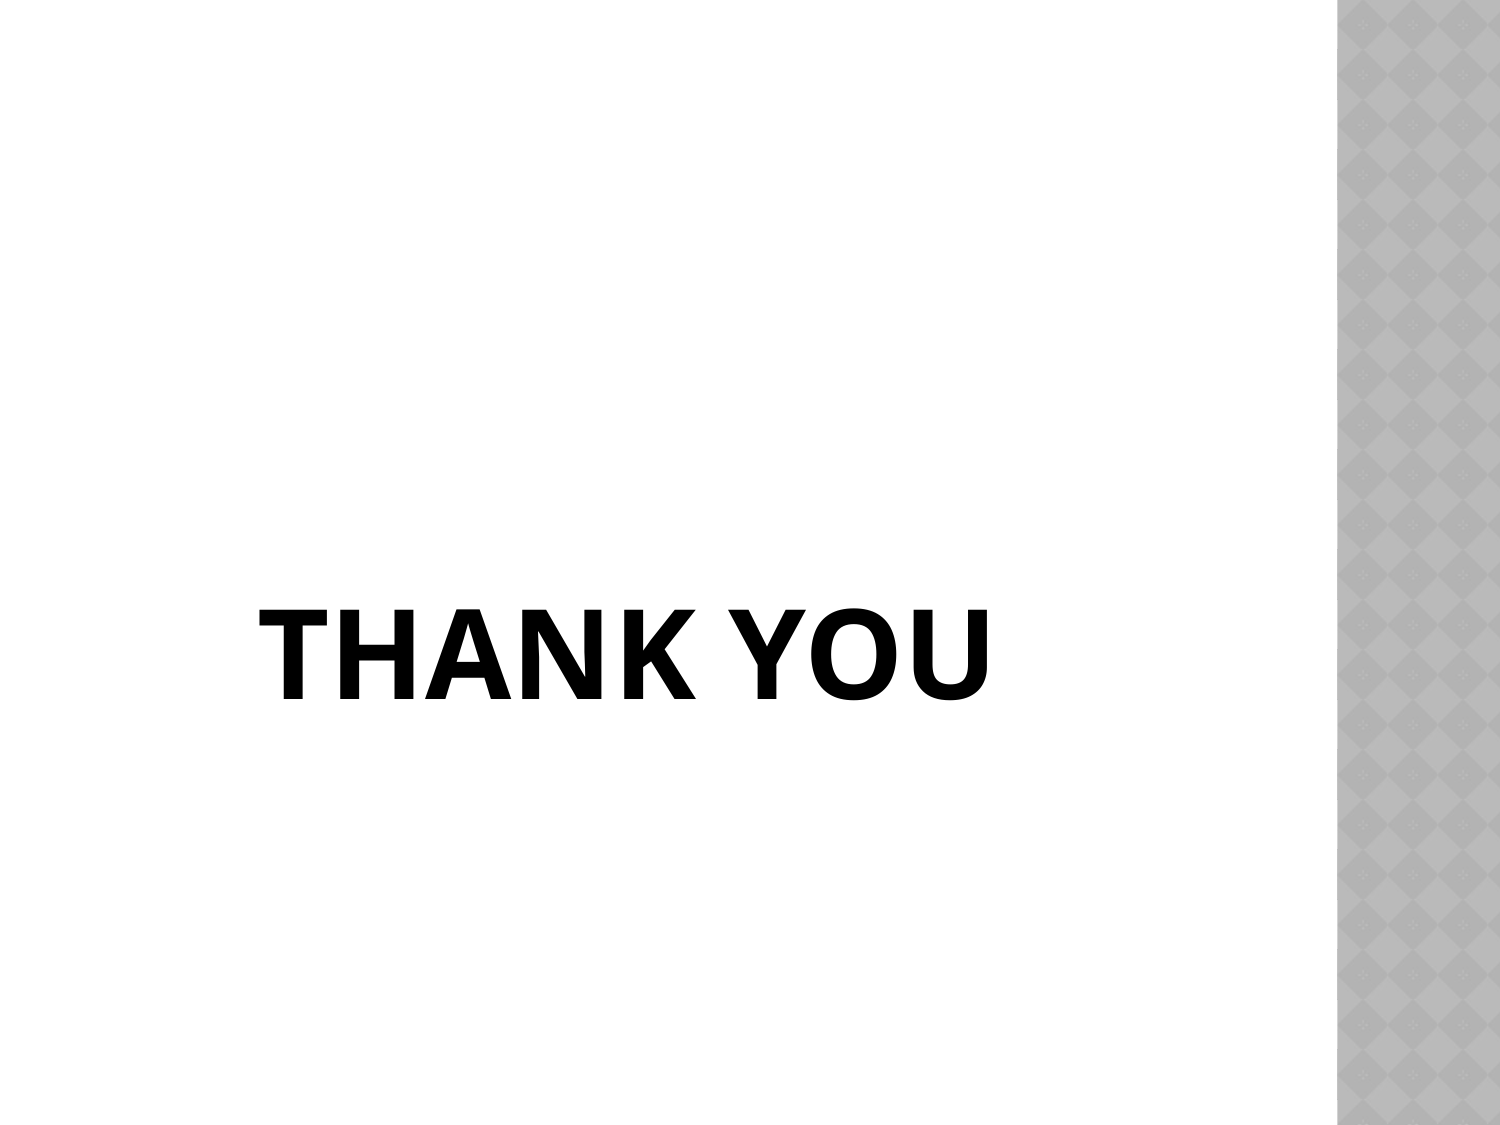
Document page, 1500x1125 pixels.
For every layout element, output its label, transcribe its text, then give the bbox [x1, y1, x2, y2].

title Thank you [87, 537, 1276, 725]
